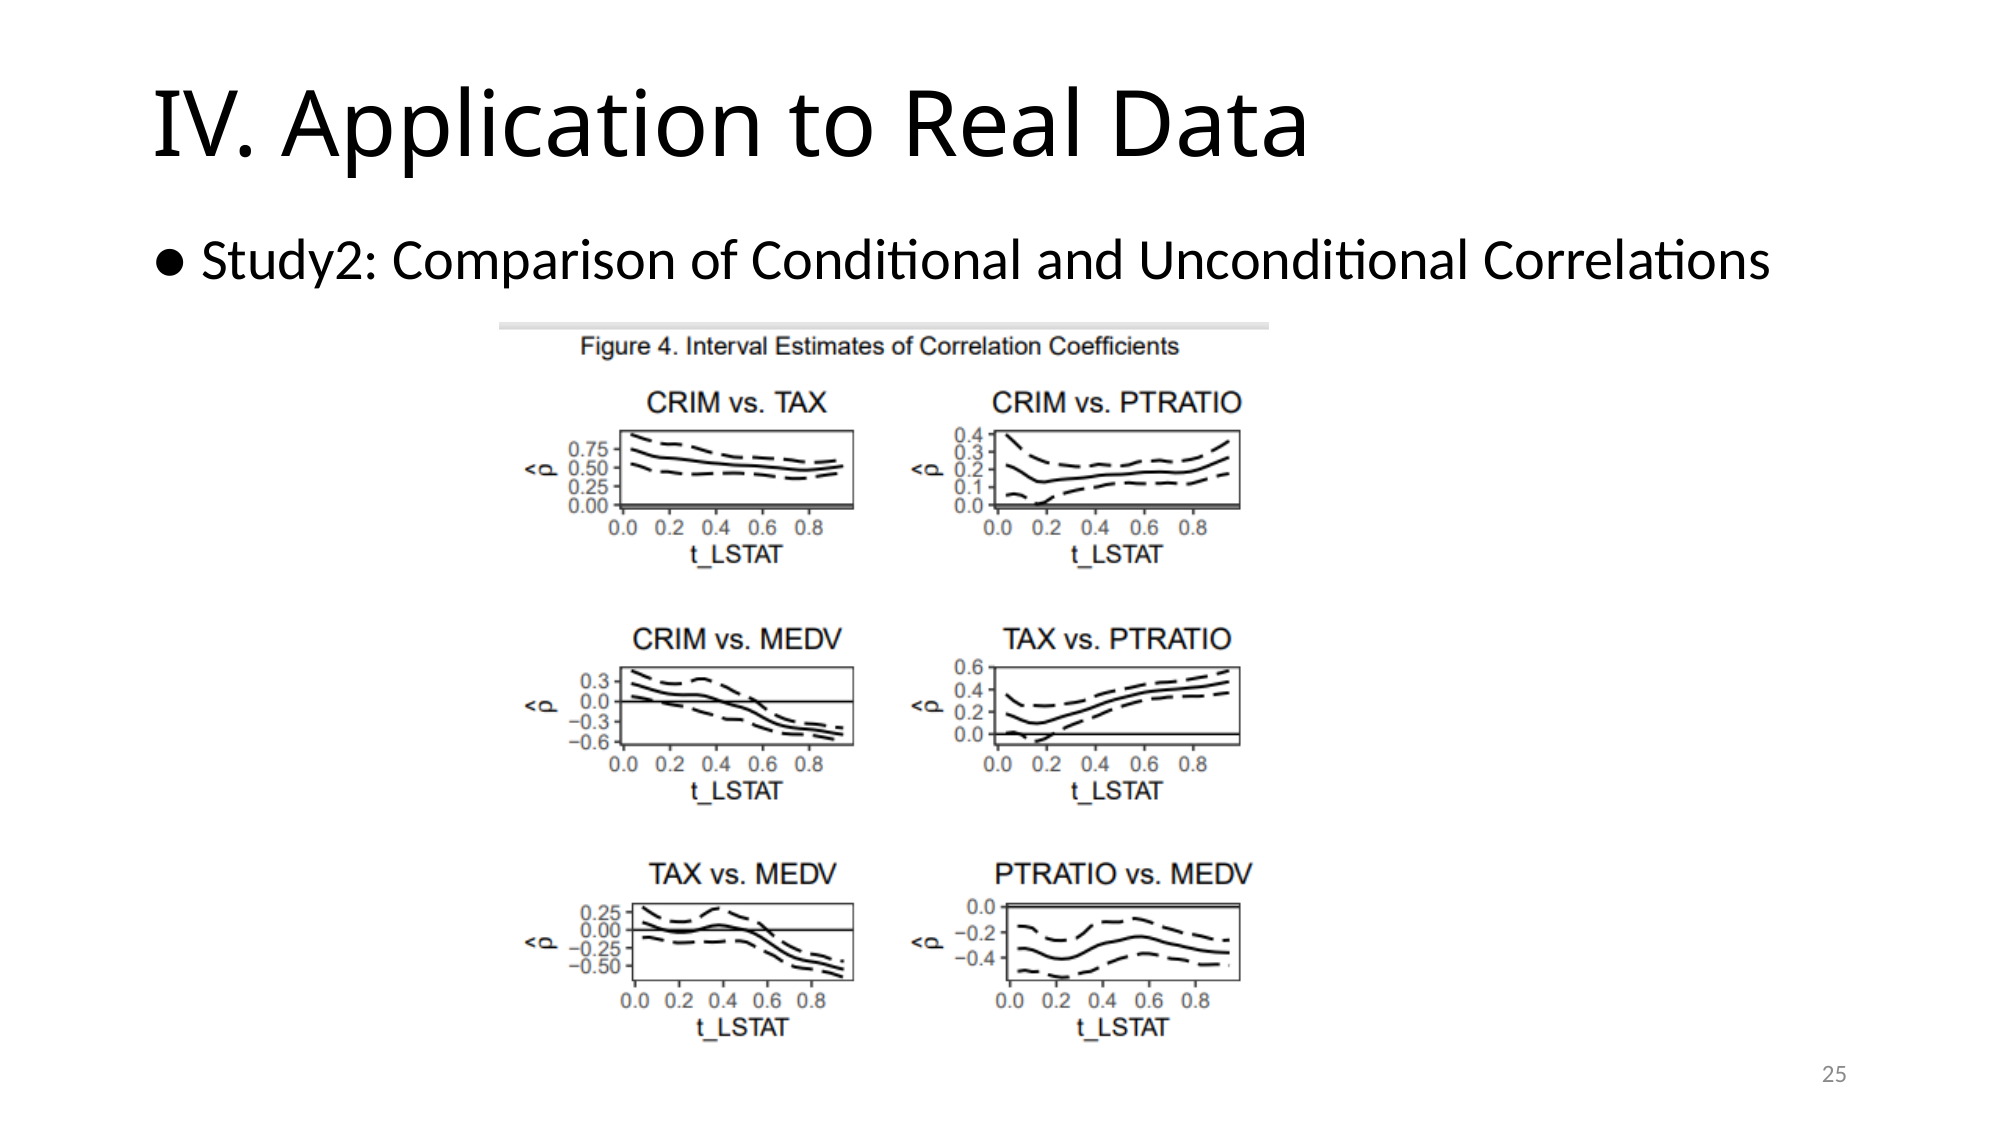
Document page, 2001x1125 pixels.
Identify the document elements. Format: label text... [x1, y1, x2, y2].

title IV. Application to Real Data [137, 57, 1863, 198]
picture [499, 322, 1269, 1066]
list ● Study2: Comparison of Conditional and Unconditional Correlations [137, 222, 1863, 1014]
slide_number 25 [1412, 1042, 1863, 1103]
